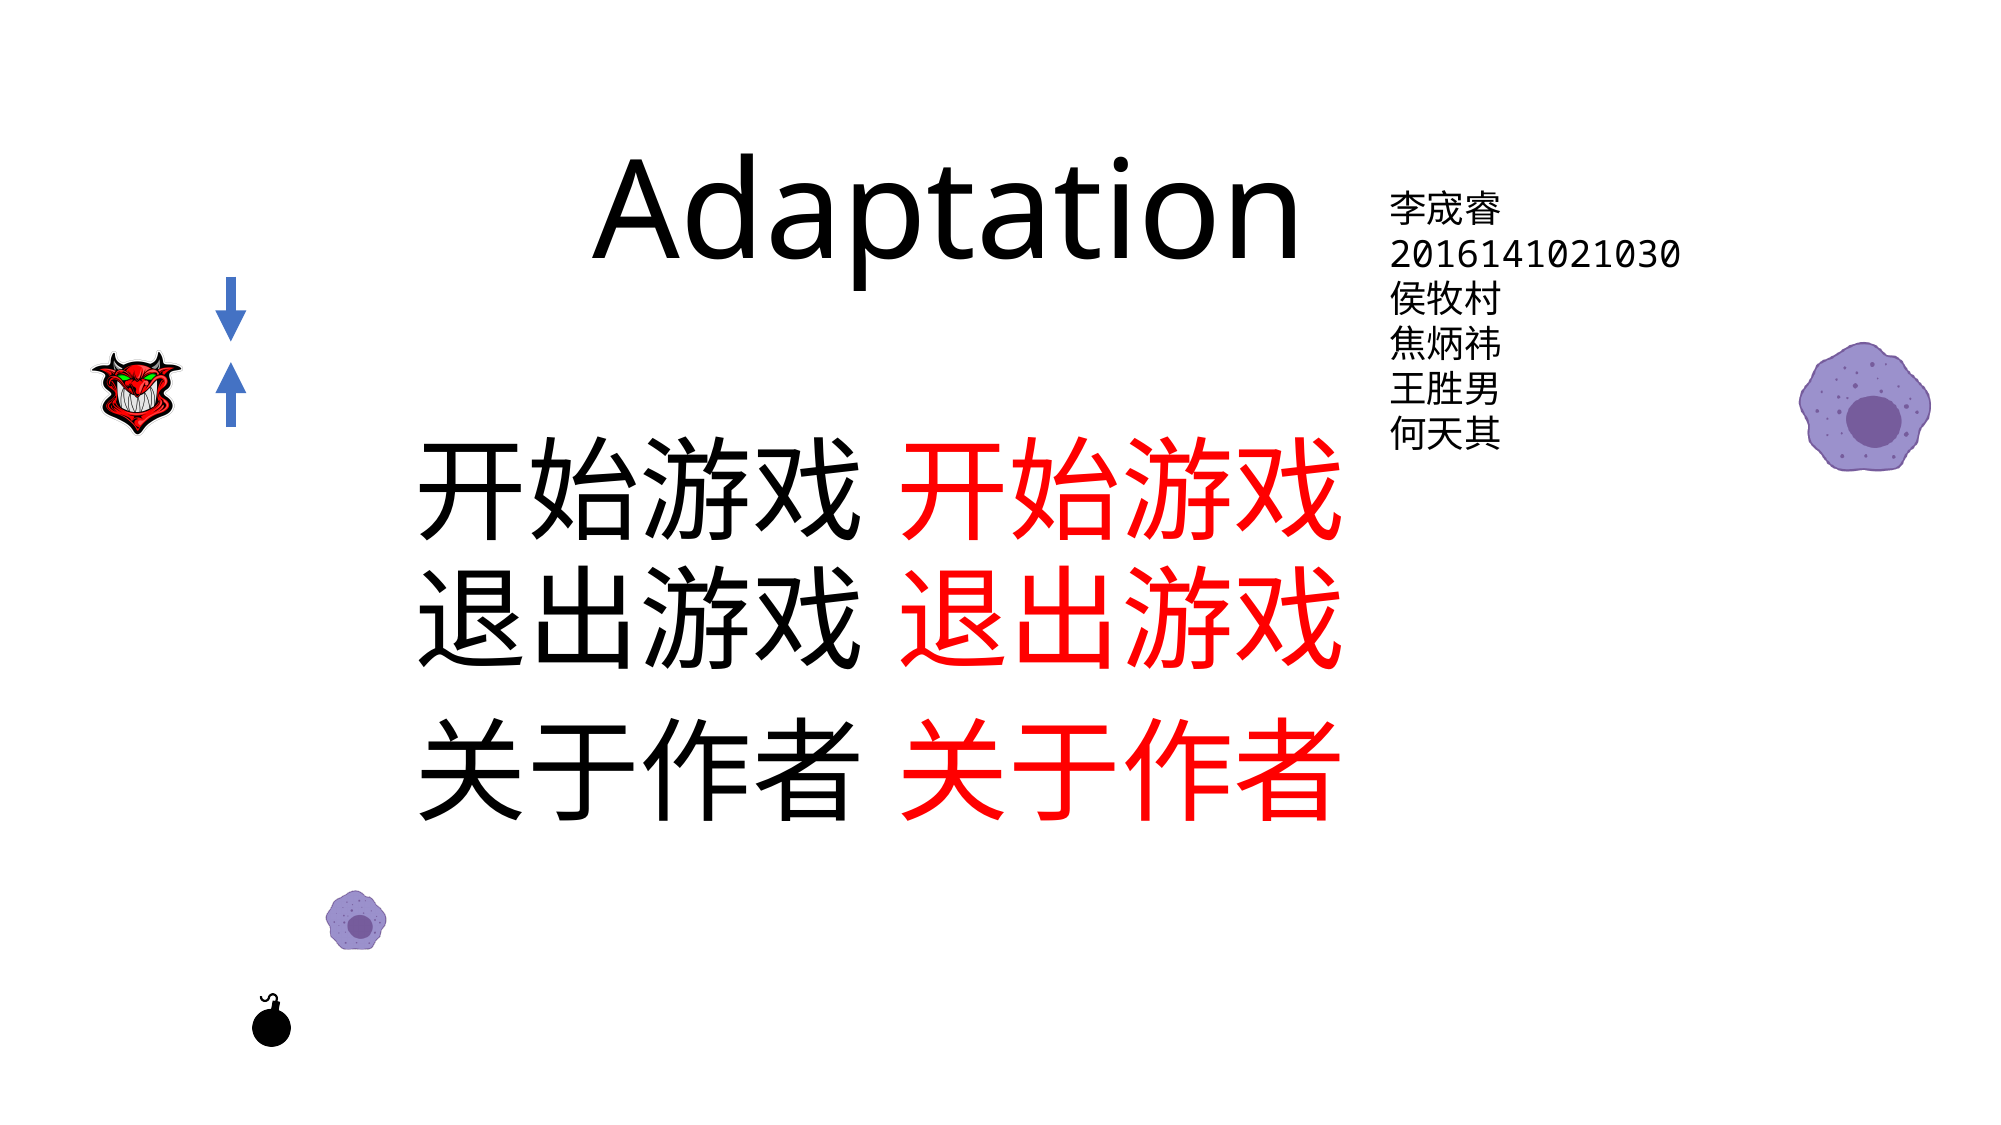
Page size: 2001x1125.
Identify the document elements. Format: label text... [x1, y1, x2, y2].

text_box 李宬睿 2016141021030 侯牧村 焦炳祎 王胜男 何天其 [1374, 177, 1761, 463]
text_box 关于作者 [881, 692, 1363, 842]
text_box 关于作者 [400, 692, 881, 842]
text_box 开始游戏 [400, 412, 881, 540]
picture [325, 890, 387, 950]
text_box 退出游戏 [400, 540, 881, 691]
text_box Adaptation [578, 113, 1382, 294]
text_box 退出游戏 [881, 540, 1363, 691]
picture [1797, 341, 1933, 472]
text_box 开始游戏 [881, 412, 1363, 540]
picture [252, 993, 291, 1047]
picture [90, 350, 183, 436]
